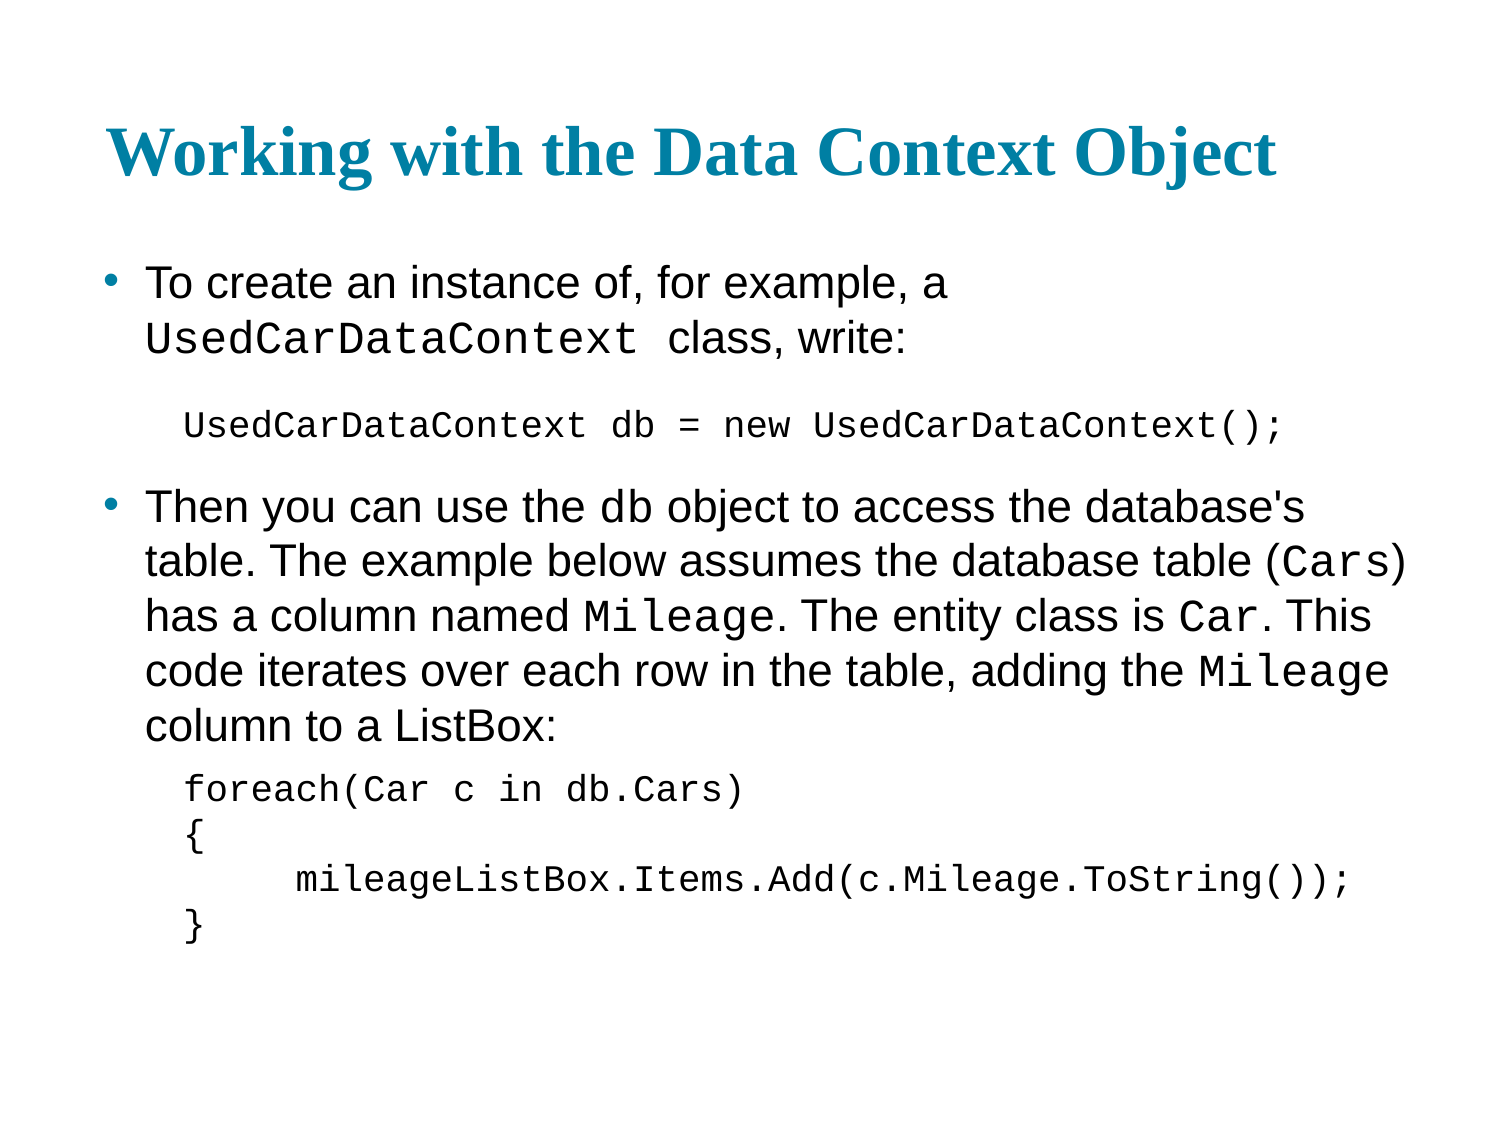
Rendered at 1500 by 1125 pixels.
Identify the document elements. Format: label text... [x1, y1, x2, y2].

title Working with the Data Context Object [90, 86, 1441, 205]
list To create an instance of, for example, a UsedCarDataContext class, write: UsedCarDataContext db = new UsedCarDataContext(); Then you can use the db object to access the database's table. The example below assumes the database table (Cars) has a column named Mileage. The entity class is Car. This code iterates over each row in the table, adding the Mileage column to a ListBox: foreach(Car c in db.Cars) { mileageListBox.Items.Add(c.Mileage.ToString()); } [88, 237, 1439, 984]
